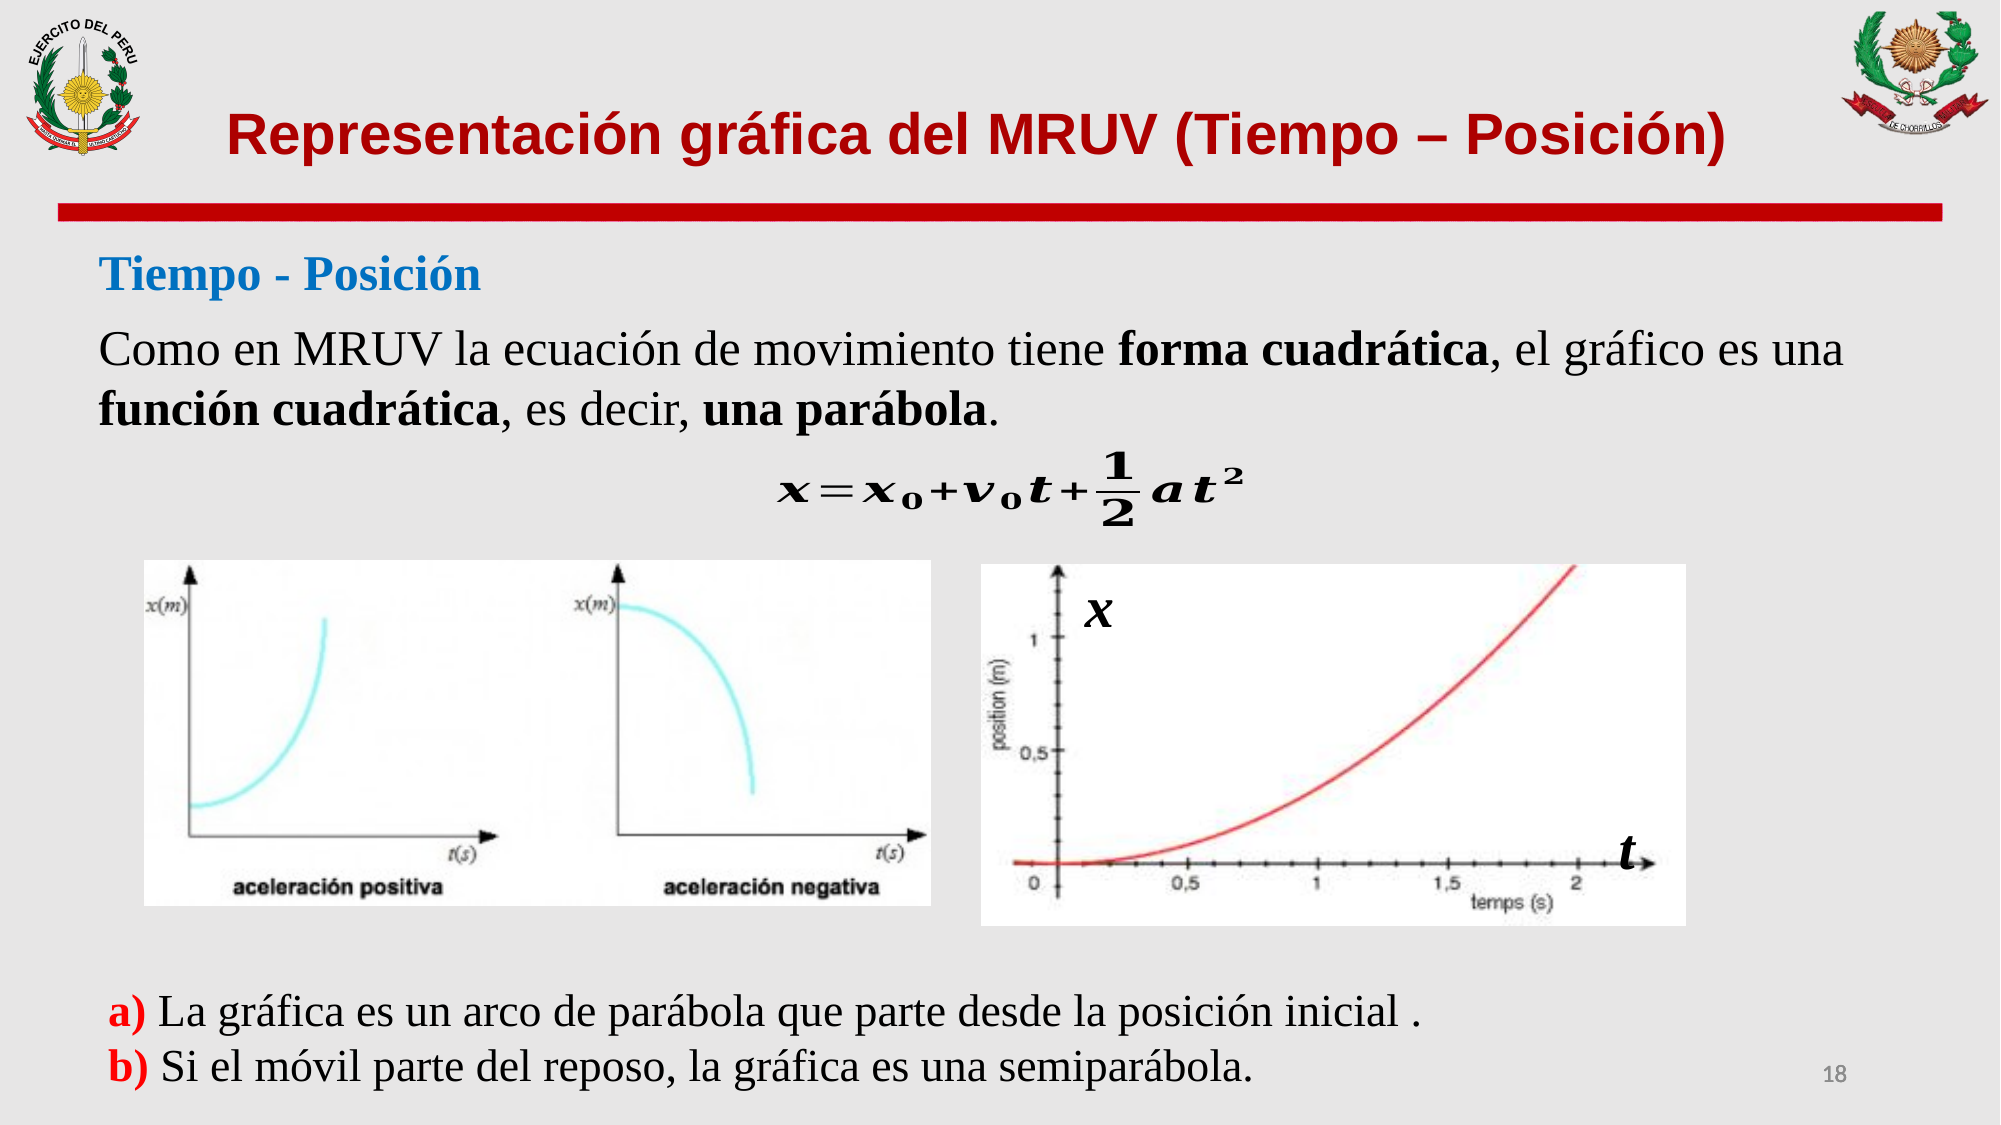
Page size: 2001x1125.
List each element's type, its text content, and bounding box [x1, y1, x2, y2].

text_box Como en MRUV la ecuación de movimiento tiene forma cuadrática, el gráfico es una función cuadrática, es decir, una parábola. [83, 308, 1863, 444]
text_box Tiempo - Posición [83, 232, 532, 308]
picture [1822, 0, 1999, 146]
text_box Representación gráfica del MRUV (Tiempo – Posición) [211, 88, 1807, 174]
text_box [981, 561, 1686, 926]
picture [144, 560, 931, 906]
text_box 18 [1412, 1042, 1863, 1103]
picture [26, 19, 140, 156]
